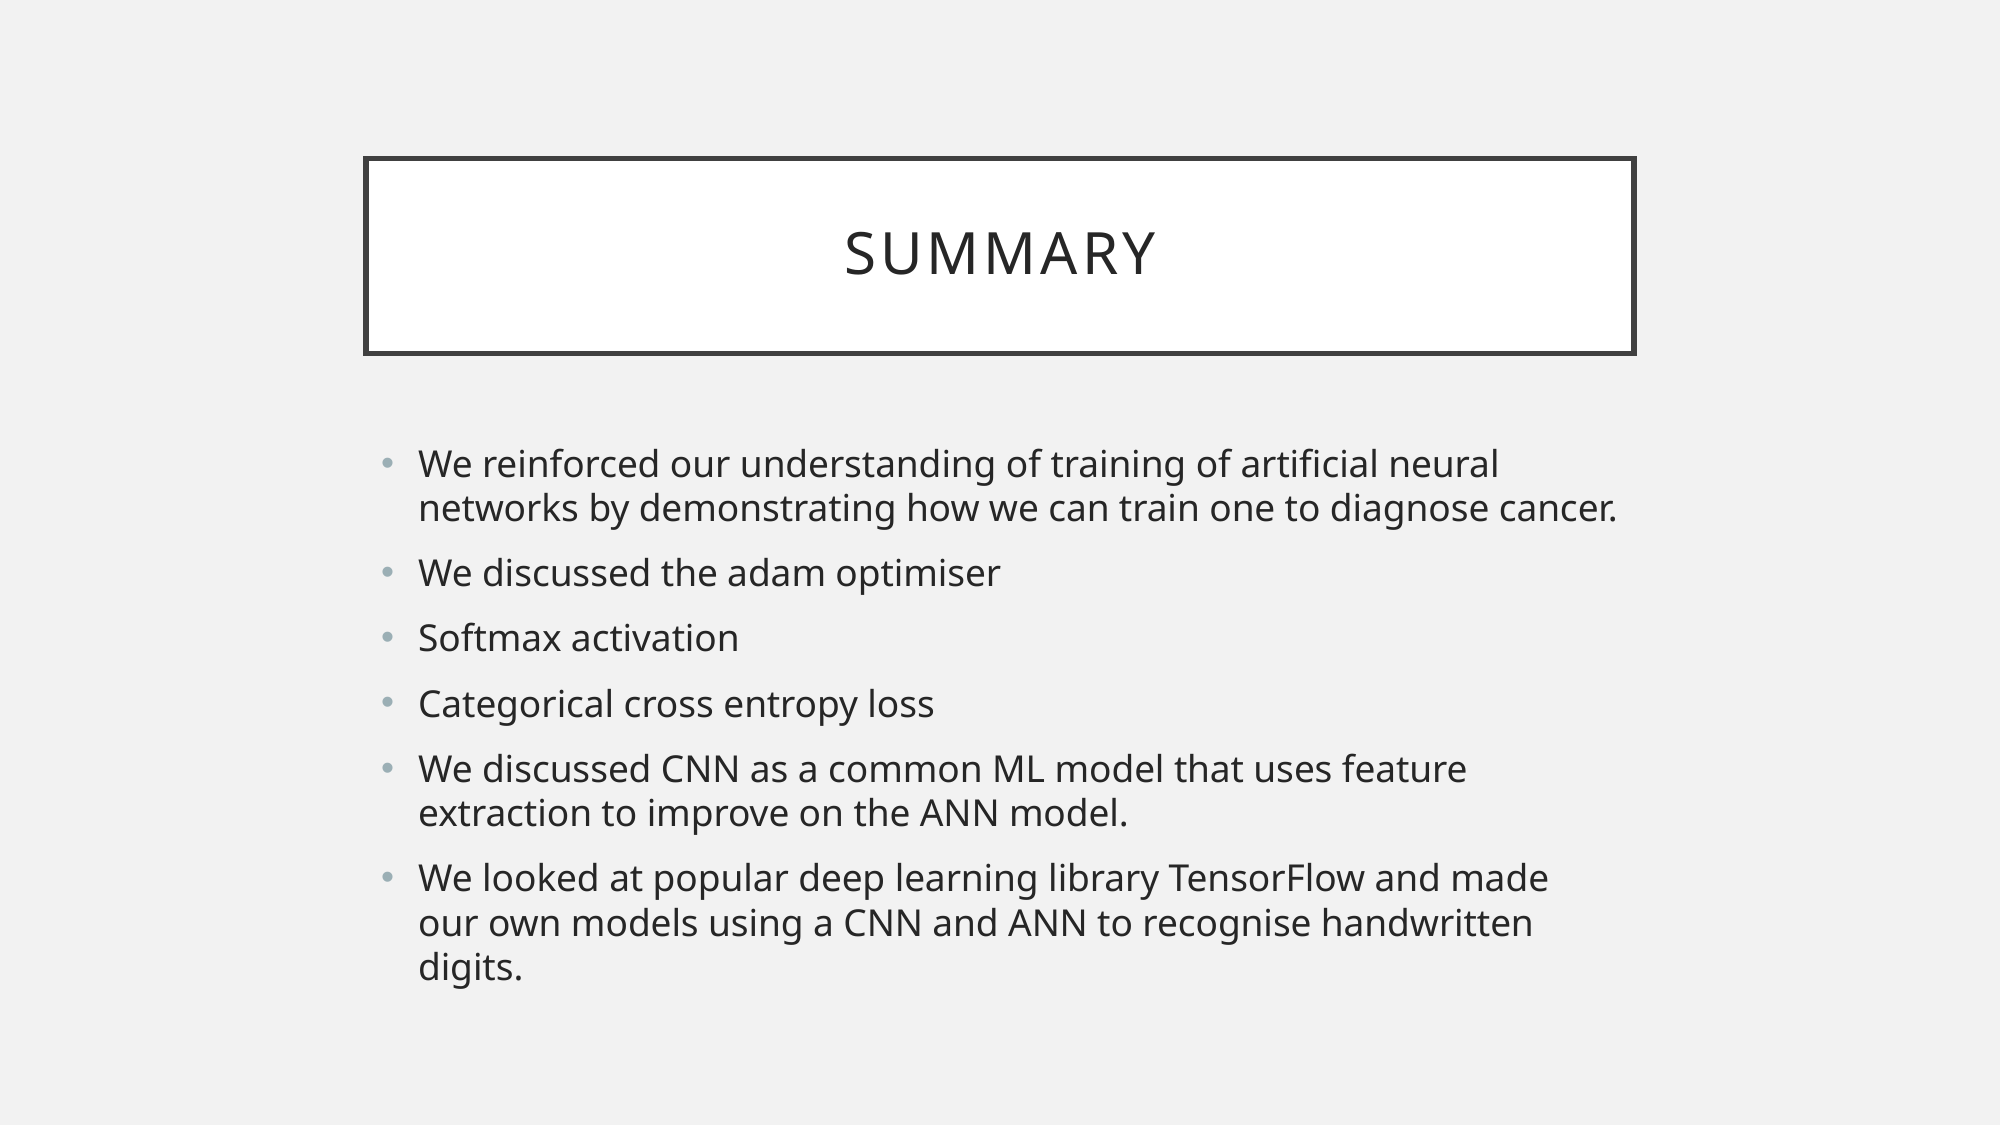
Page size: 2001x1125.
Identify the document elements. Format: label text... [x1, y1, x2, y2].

list We reinforced our understanding of training of artificial neural networks by demonstrating how we can train one to diagnose cancer. We discussed the adam optimiser Softmax activation Categorical cross entropy loss We discussed CNN as a common ML model that uses feature extraction to improve on the ANN model. We looked at popular deep learning library TensorFlow and made our own models using a CNN and ANN to recognise handwritten digits. [366, 432, 1634, 1042]
title Summary [363, 156, 1637, 356]
